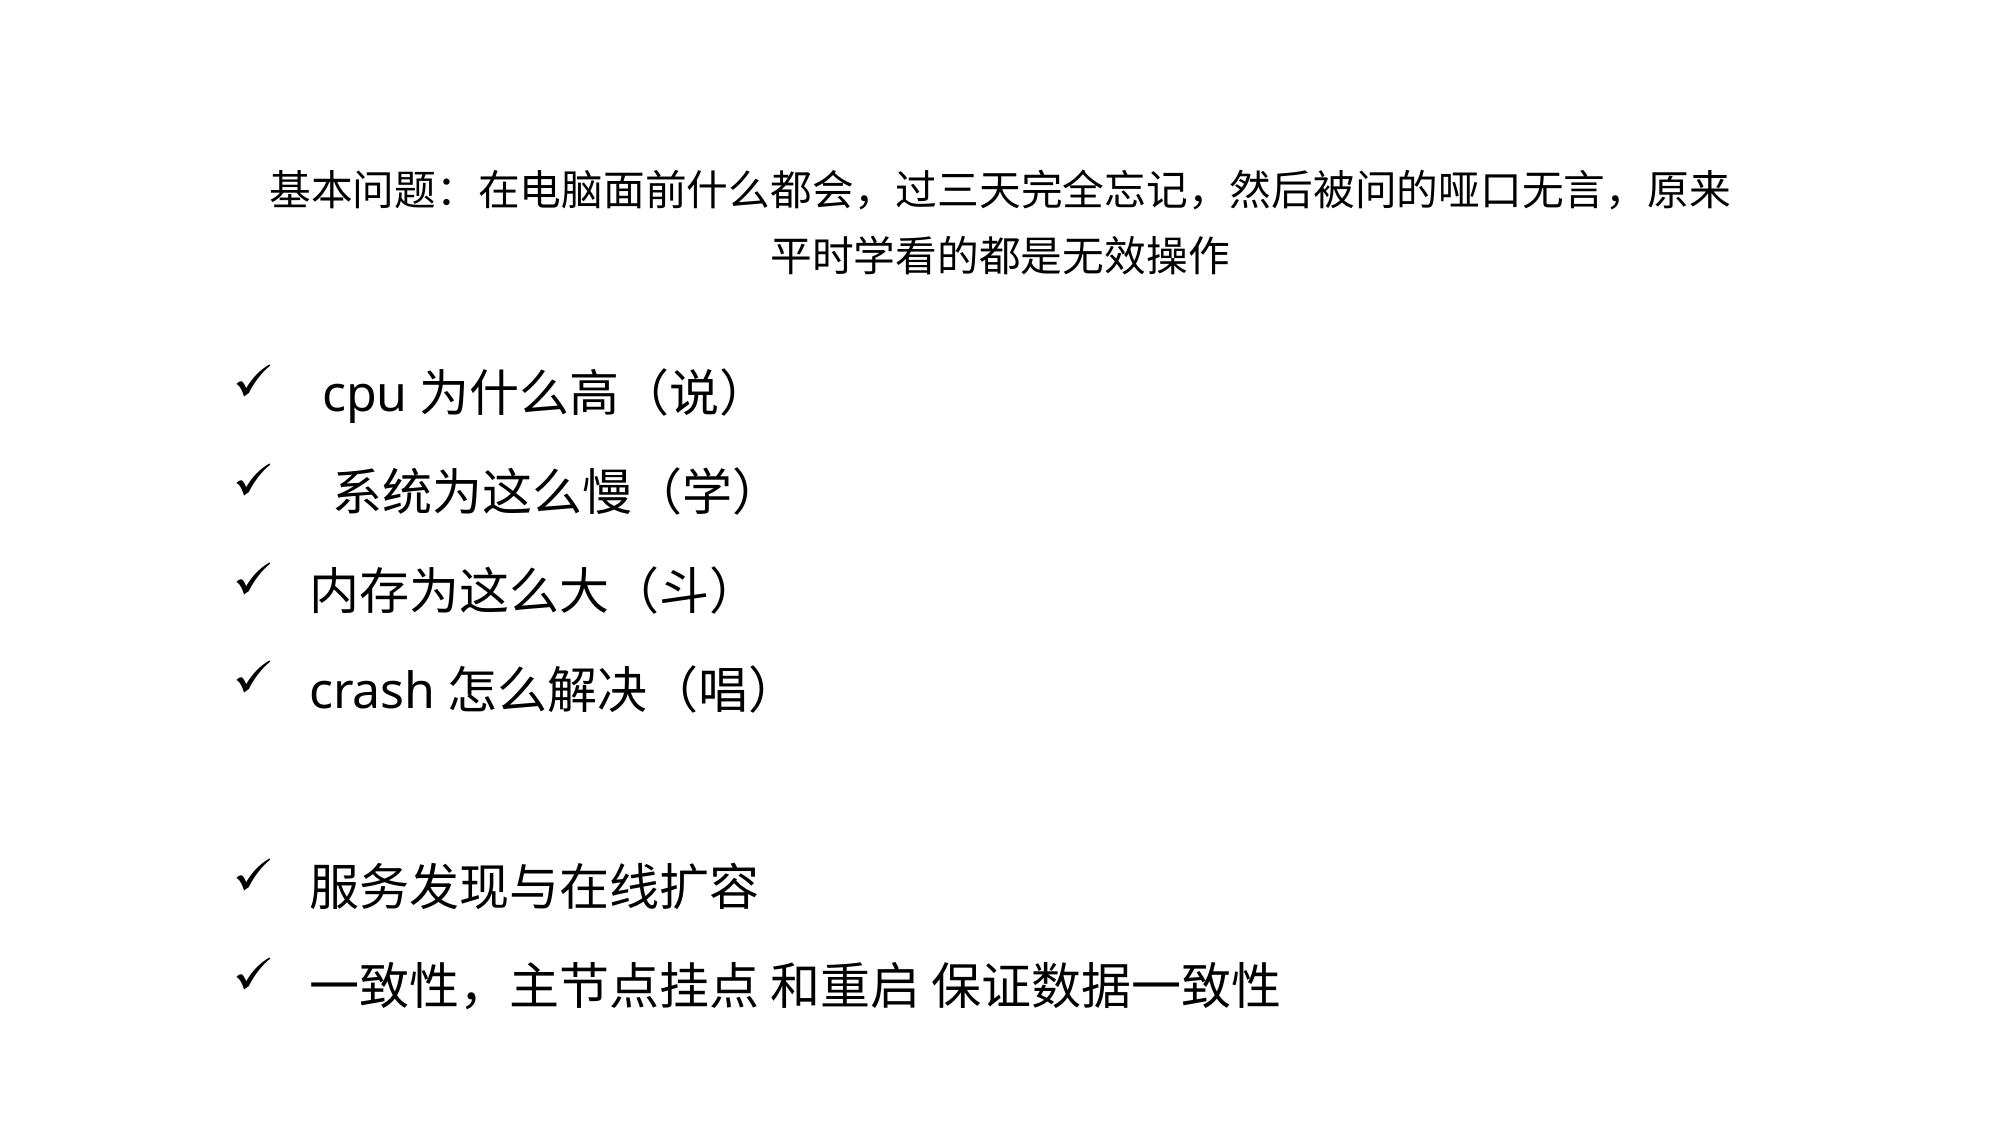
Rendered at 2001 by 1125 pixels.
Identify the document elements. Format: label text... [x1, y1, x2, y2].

title 基本问题：在电脑面前什么都会，过三天完全忘记，然后被问的哑口无言，原来平时学看的都是无效操作 [250, 62, 1750, 287]
subtitle cpu为什么高（说） 系统为这么慢（学） 内存为这么大（斗） crash怎么解决（唱） 服务发现与在线扩容 一致性，主节点挂点 和重启 保证数据一致性 衡量指标不一样，看问题角度不一样。 [217, 336, 1718, 934]
